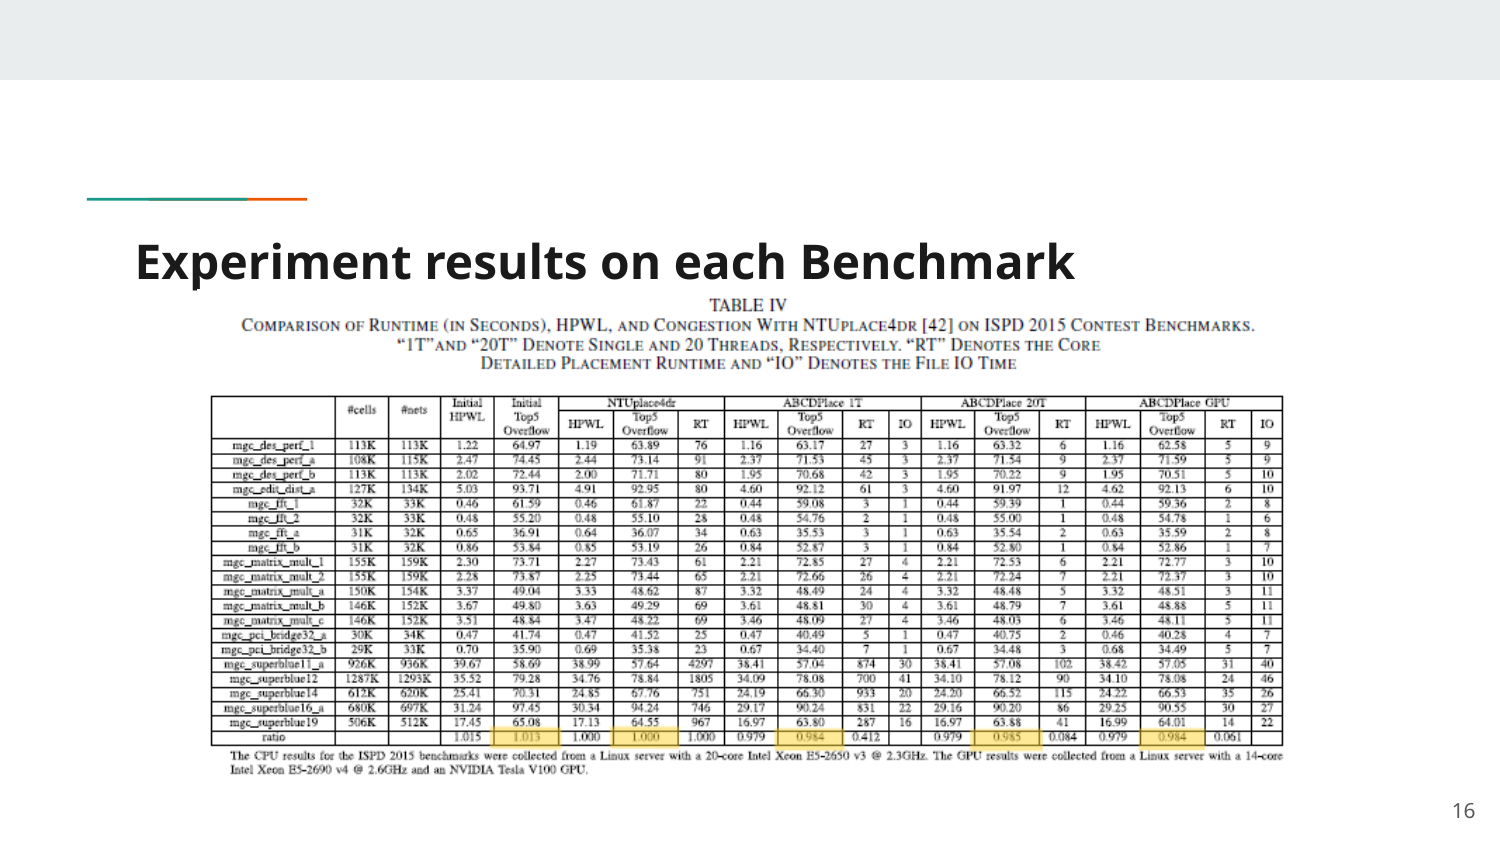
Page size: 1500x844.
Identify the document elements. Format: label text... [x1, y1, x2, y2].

picture [197, 289, 1303, 780]
slide_number ‹#› [1400, 779, 1491, 844]
title Experiment results on each Benchmark [119, 216, 1381, 305]
